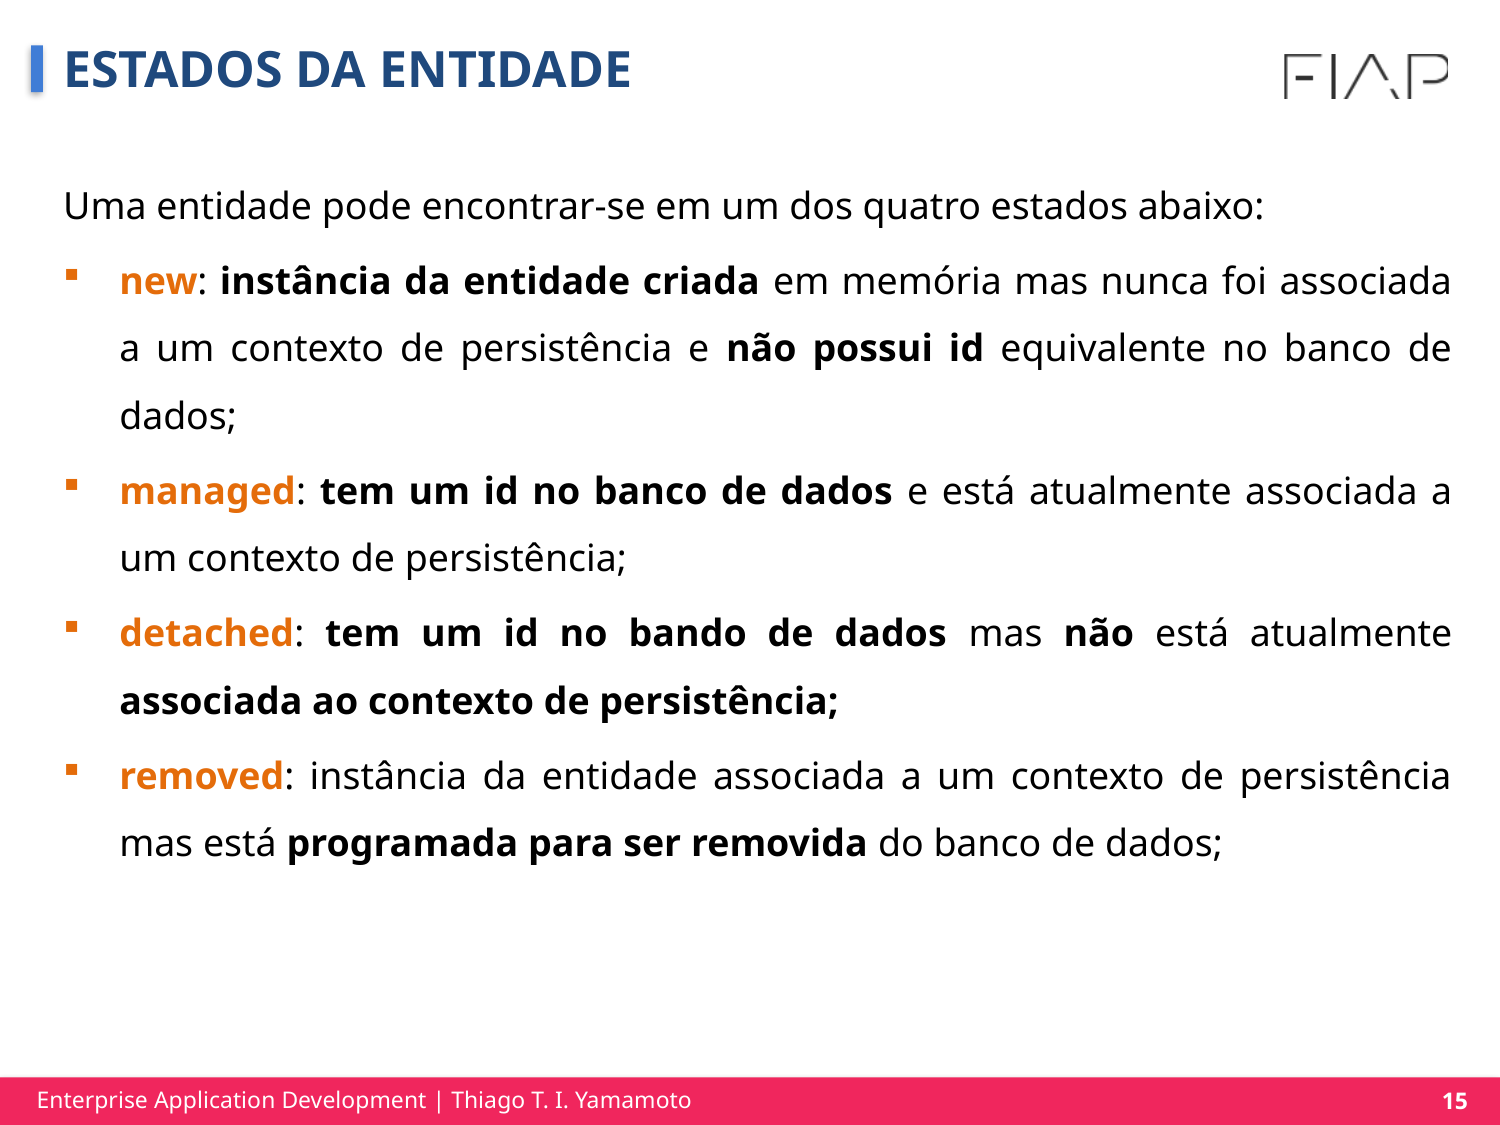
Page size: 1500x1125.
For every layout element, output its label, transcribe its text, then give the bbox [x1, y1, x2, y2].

list Uma entidade pode encontrar-se em um dos quatro estados abaixo: new: instância da entidade criada em memória mas nunca foi associada a um contexto de persistência e não possui id equivalente no banco de dados; managed: tem um id no banco de dados e está atualmente associada a um contexto de persistência; detached: tem um id no bando de dados mas não está atualmente associada ao contexto de persistência; removed: instância da entidade associada a um contexto de persistência mas está programada para ser removida do banco de dados; [48, 151, 1468, 1125]
title ESTADOS DA ENTIDADE [48, 35, 1249, 101]
